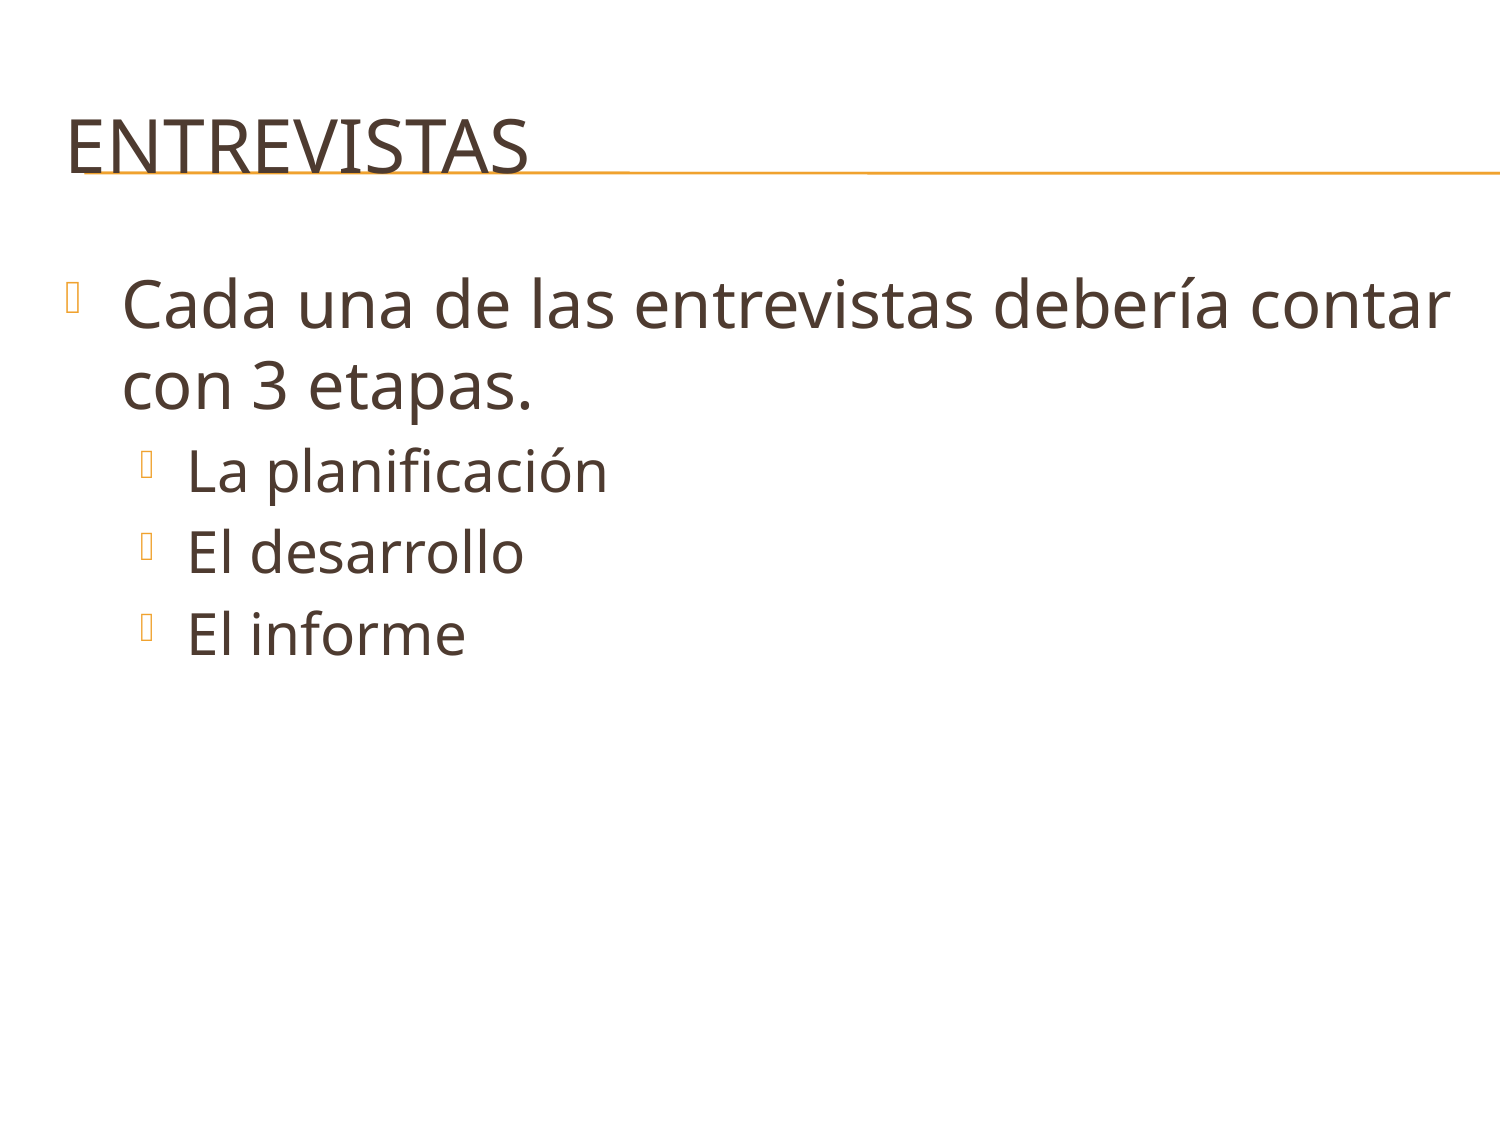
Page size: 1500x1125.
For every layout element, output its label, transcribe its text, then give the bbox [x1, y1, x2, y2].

list Cada una de las entrevistas debería contar con 3 etapas. La planificación El desarrollo El informe [50, 254, 1475, 998]
title entrevistas [50, 75, 1475, 213]
